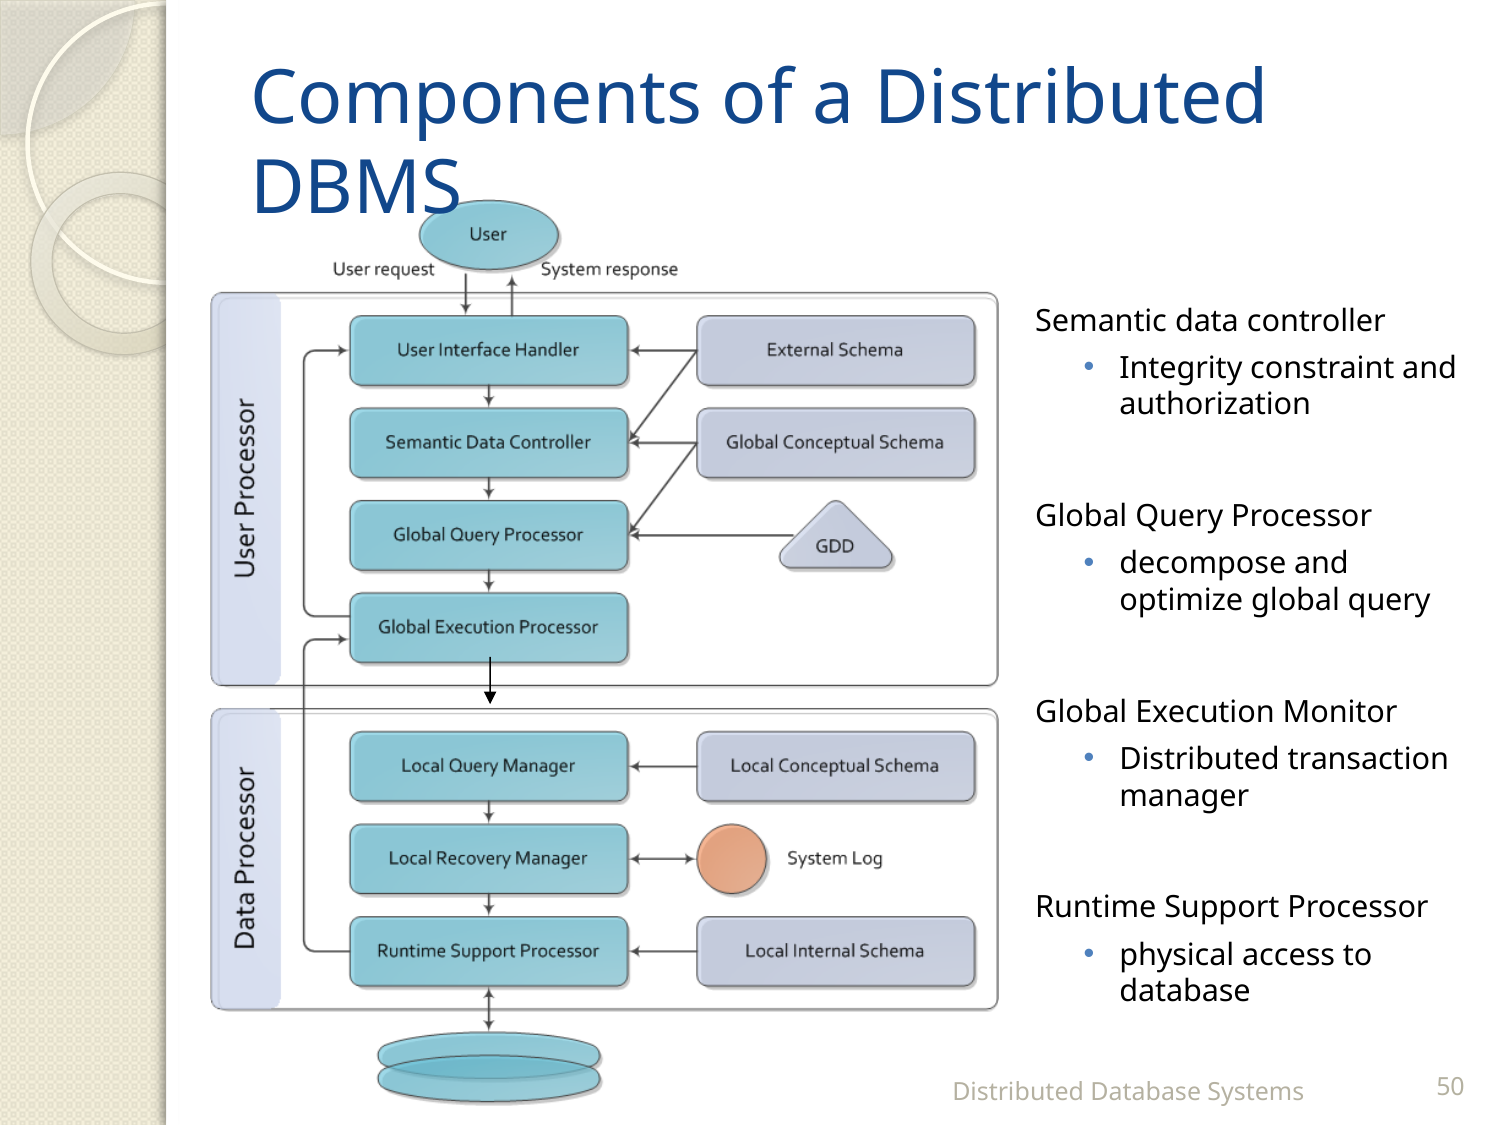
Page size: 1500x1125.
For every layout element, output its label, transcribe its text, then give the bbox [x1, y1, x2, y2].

slide_number 50 [1413, 1034, 1488, 1113]
list Semantic data controller Integrity constraint and authorization Global Query Processor decompose and optimize global query Global Execution Monitor Distributed transaction manager Runtime Support Processor physical access to database [1007, 292, 1477, 1025]
footer Distributed Database Systems [1002, 1034, 1413, 1113]
title Components of a Distributed DBMS [235, 45, 1466, 233]
picture [210, 198, 999, 1106]
